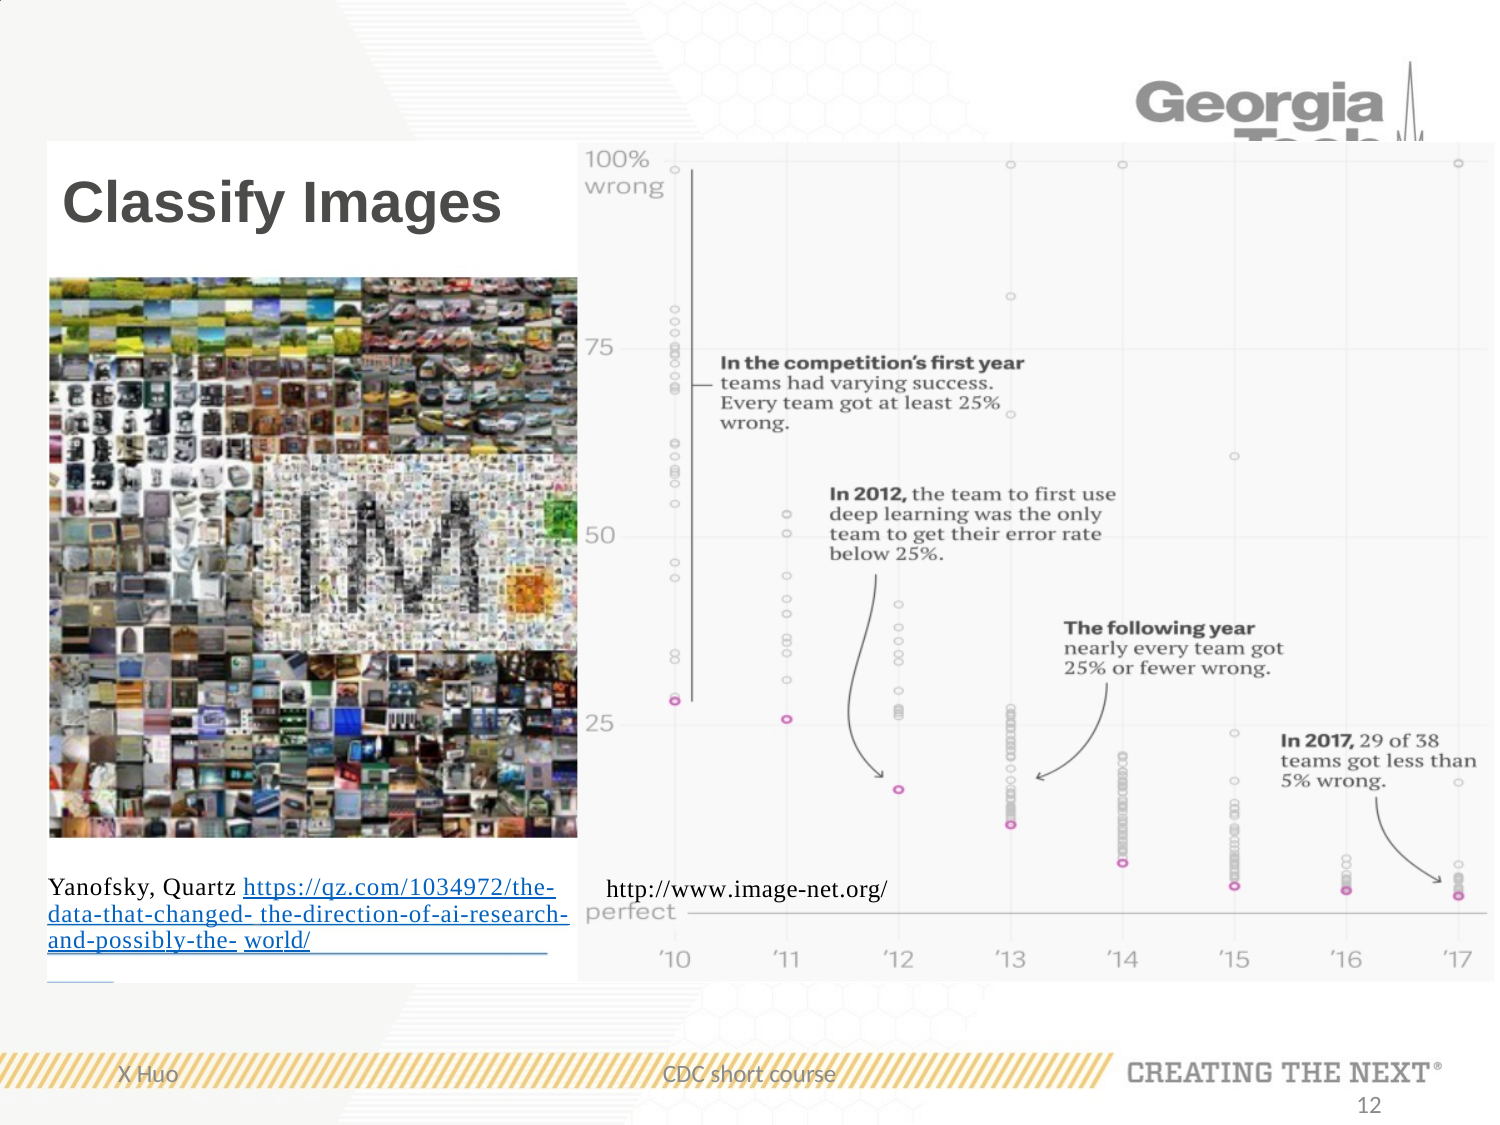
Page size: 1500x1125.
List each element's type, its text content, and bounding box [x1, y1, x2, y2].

slide_number 12 [1059, 1073, 1397, 1125]
picture [47, 141, 1497, 984]
slide_number X Huo [103, 1042, 441, 1103]
footer CDC short course [496, 1042, 1004, 1103]
